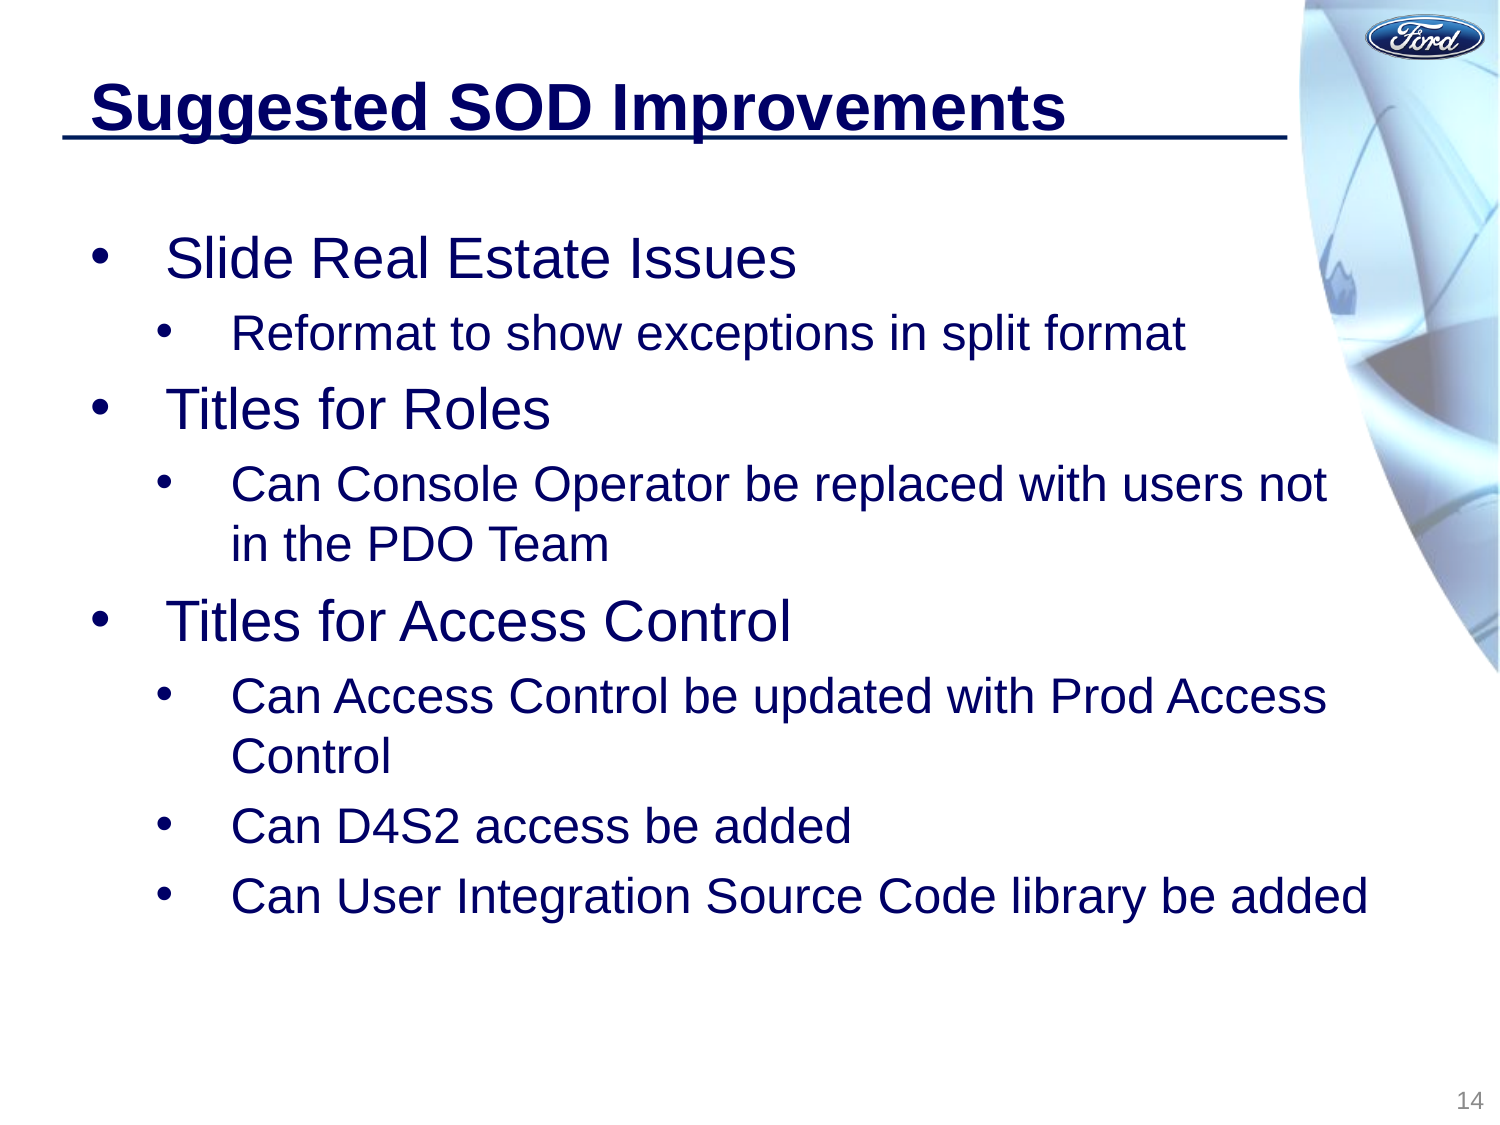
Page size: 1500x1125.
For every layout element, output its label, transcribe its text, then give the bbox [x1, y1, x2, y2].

picture [1350, 0, 1500, 75]
list Slide Real Estate Issues Reformat to show exceptions in split format Titles for Roles Can Console Operator be replaced with users not in the PDO Team Titles for Access Control Can Access Control be updated with Prod Access Control Can D4S2 access be added Can User Integration Source Code library be added [75, 212, 1388, 988]
title Suggested SOD Improvements [75, 45, 1275, 163]
text_box who have access to D4S2 [1299, 0, 1500, 675]
slide_number 14 [1149, 1074, 1500, 1125]
